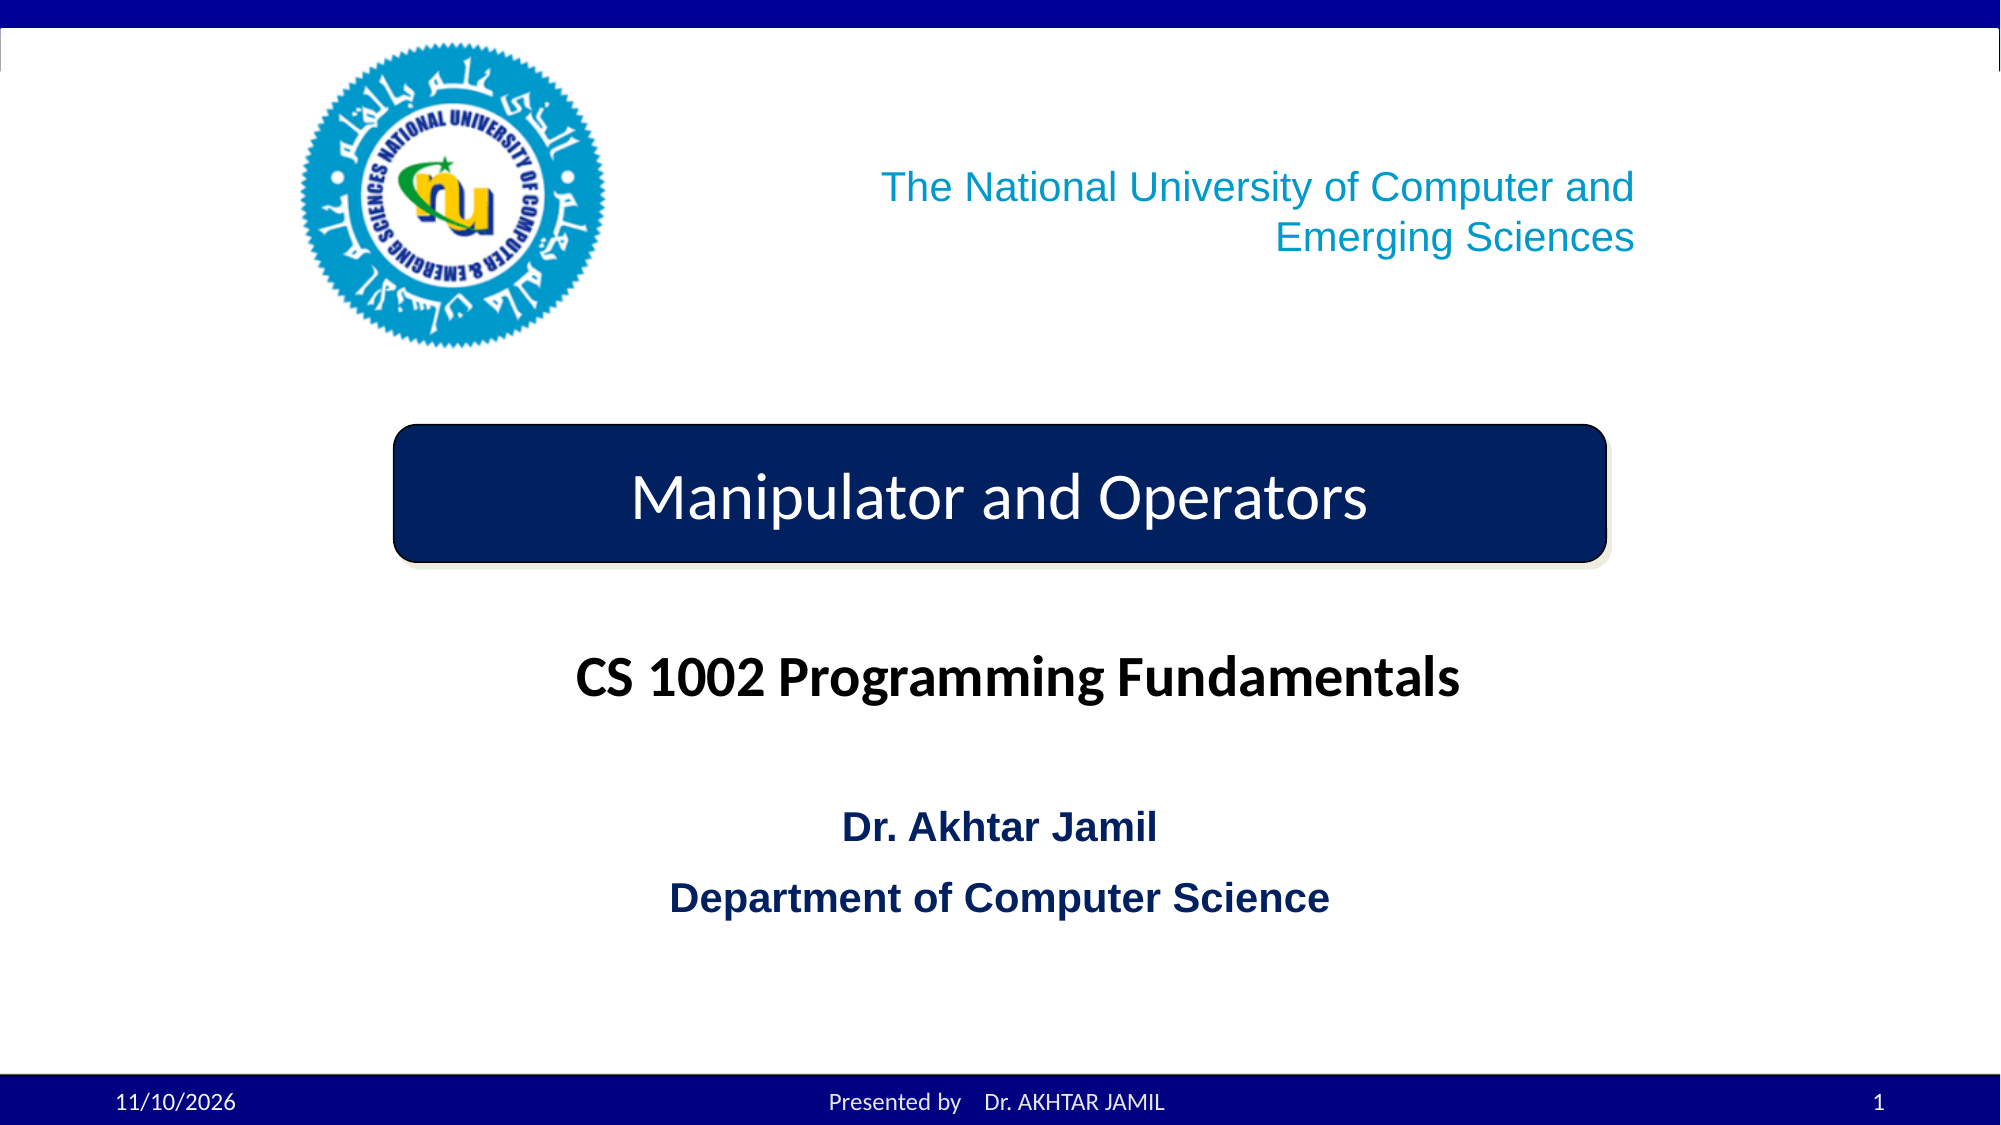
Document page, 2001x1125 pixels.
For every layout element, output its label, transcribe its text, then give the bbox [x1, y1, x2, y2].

slide_number 1 [1433, 1062, 1900, 1125]
text_box The National University of Computer and Emerging Sciences [837, 152, 1650, 268]
footer Presented by Dr. AKHTAR JAMIL [683, 1062, 1317, 1125]
text_box Dr. Akhtar Jamil Department of Computer Science [418, 792, 1582, 928]
text_box Manipulator and Operators [393, 424, 1607, 563]
text_box CS 1002 Programming Fundamentals [412, 630, 1625, 716]
picture [0, 0, 2001, 1125]
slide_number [99, 1062, 567, 1125]
